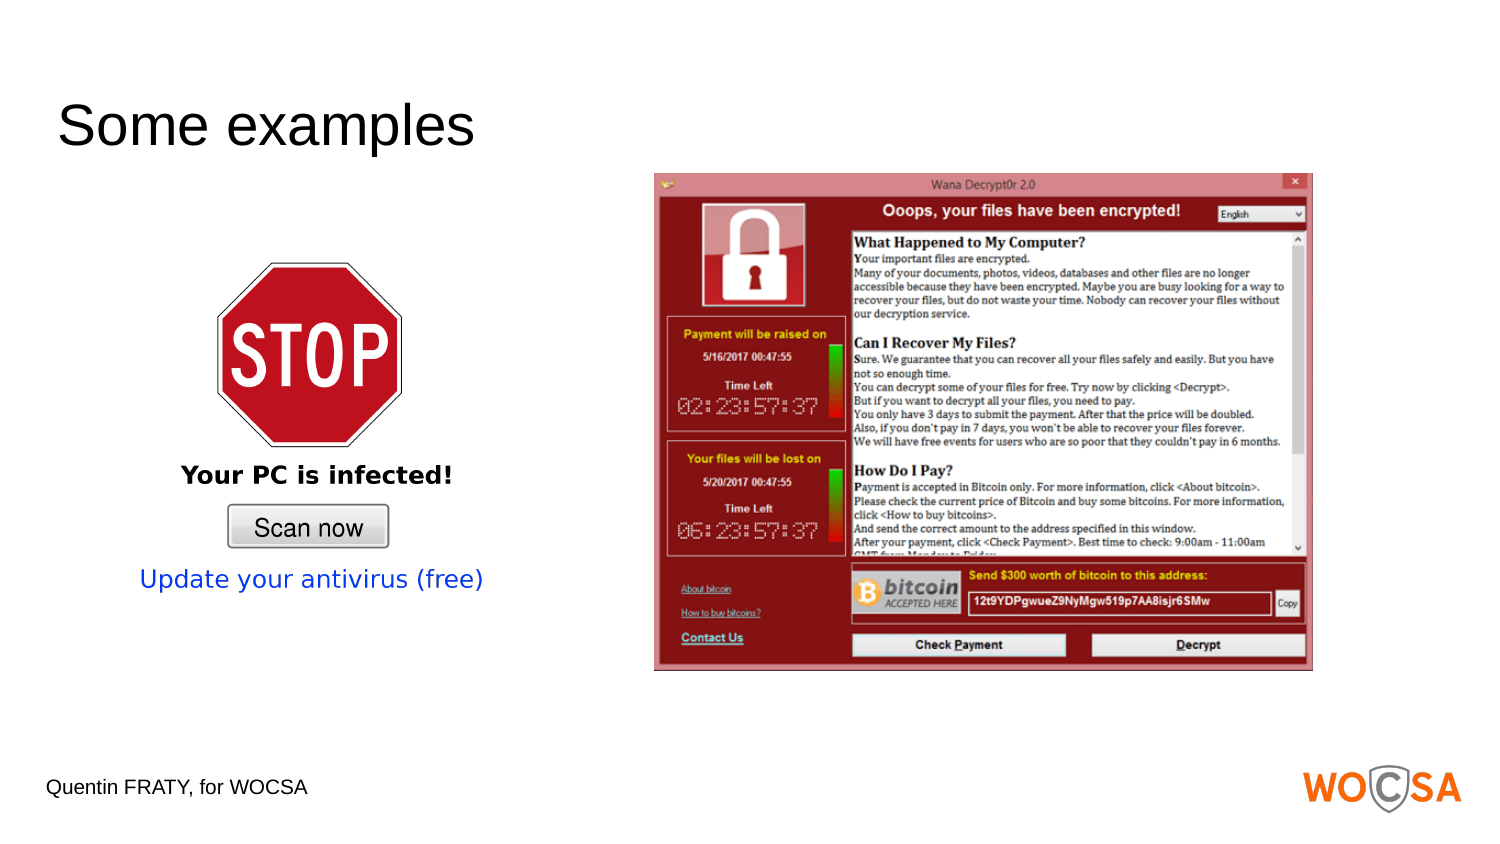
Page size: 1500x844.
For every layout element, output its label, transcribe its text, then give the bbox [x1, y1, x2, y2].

text_box Quentin FRATY, for WOCSA [30, 761, 1180, 812]
title Some examples [57, 80, 1442, 189]
picture [132, 243, 489, 601]
picture [653, 173, 1313, 671]
picture [1298, 760, 1465, 817]
